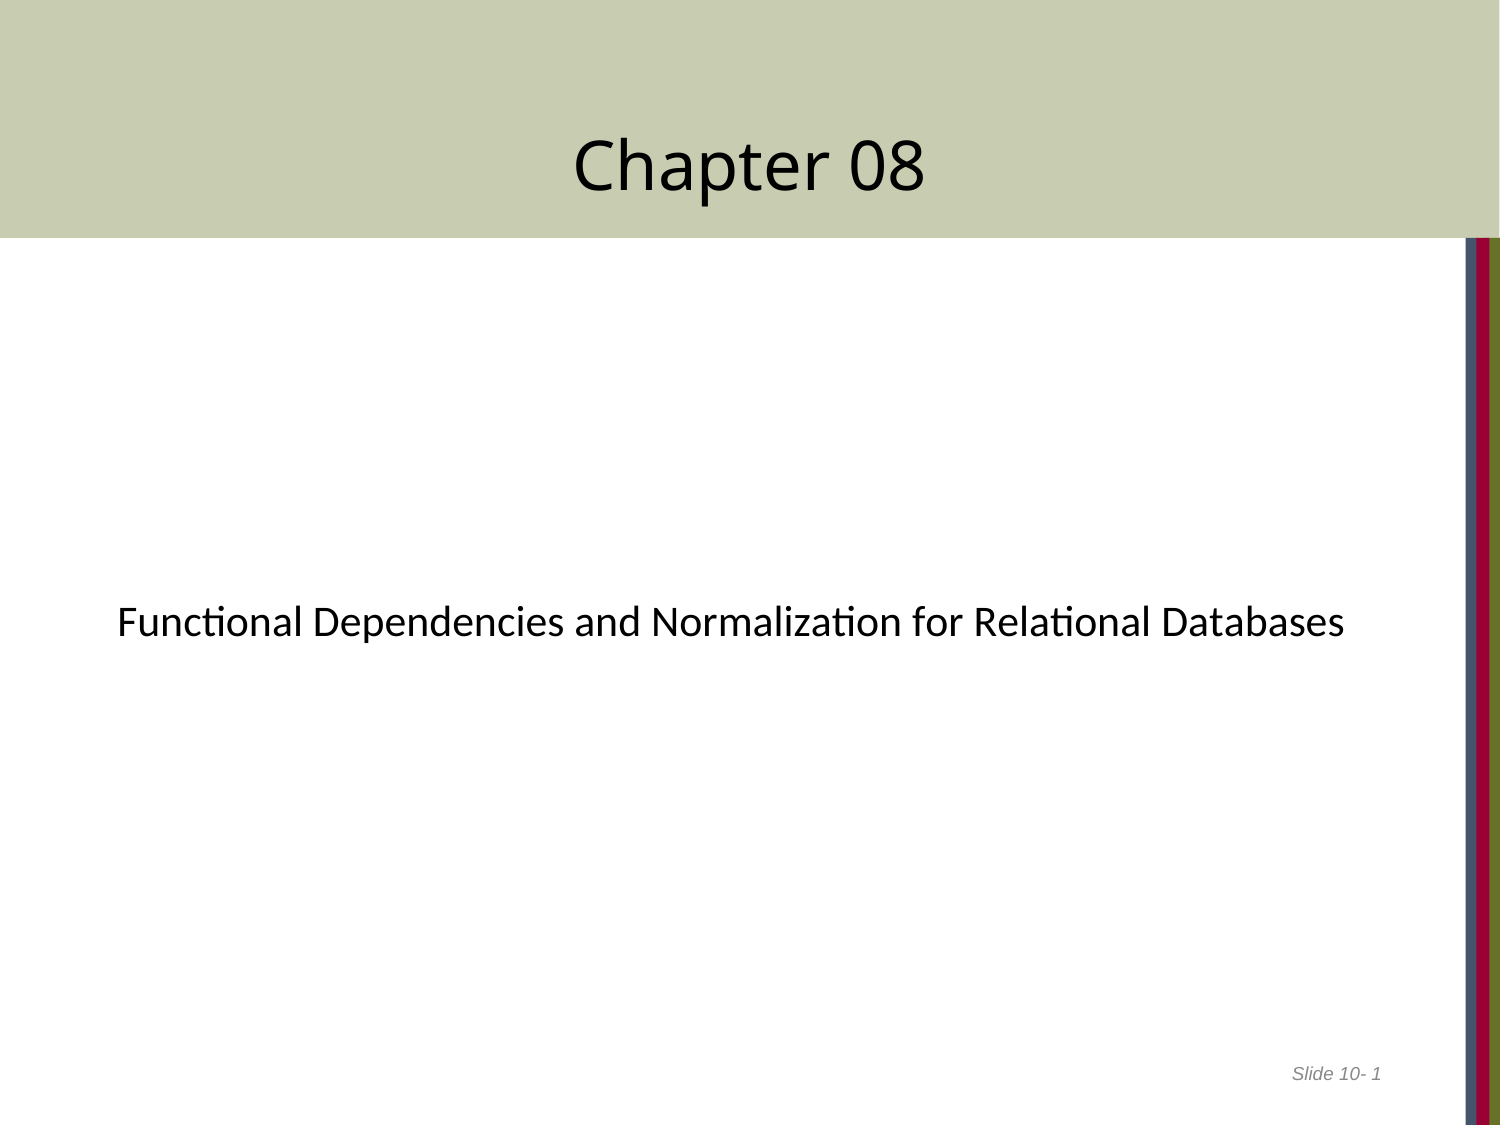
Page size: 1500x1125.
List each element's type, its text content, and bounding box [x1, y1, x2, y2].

text_box Slide 10- <number> [1059, 1042, 1397, 1103]
title Chapter 08 [103, 59, 1397, 278]
text_box Functional Dependencies and Normalization for Relational Databases [0, 590, 1463, 863]
